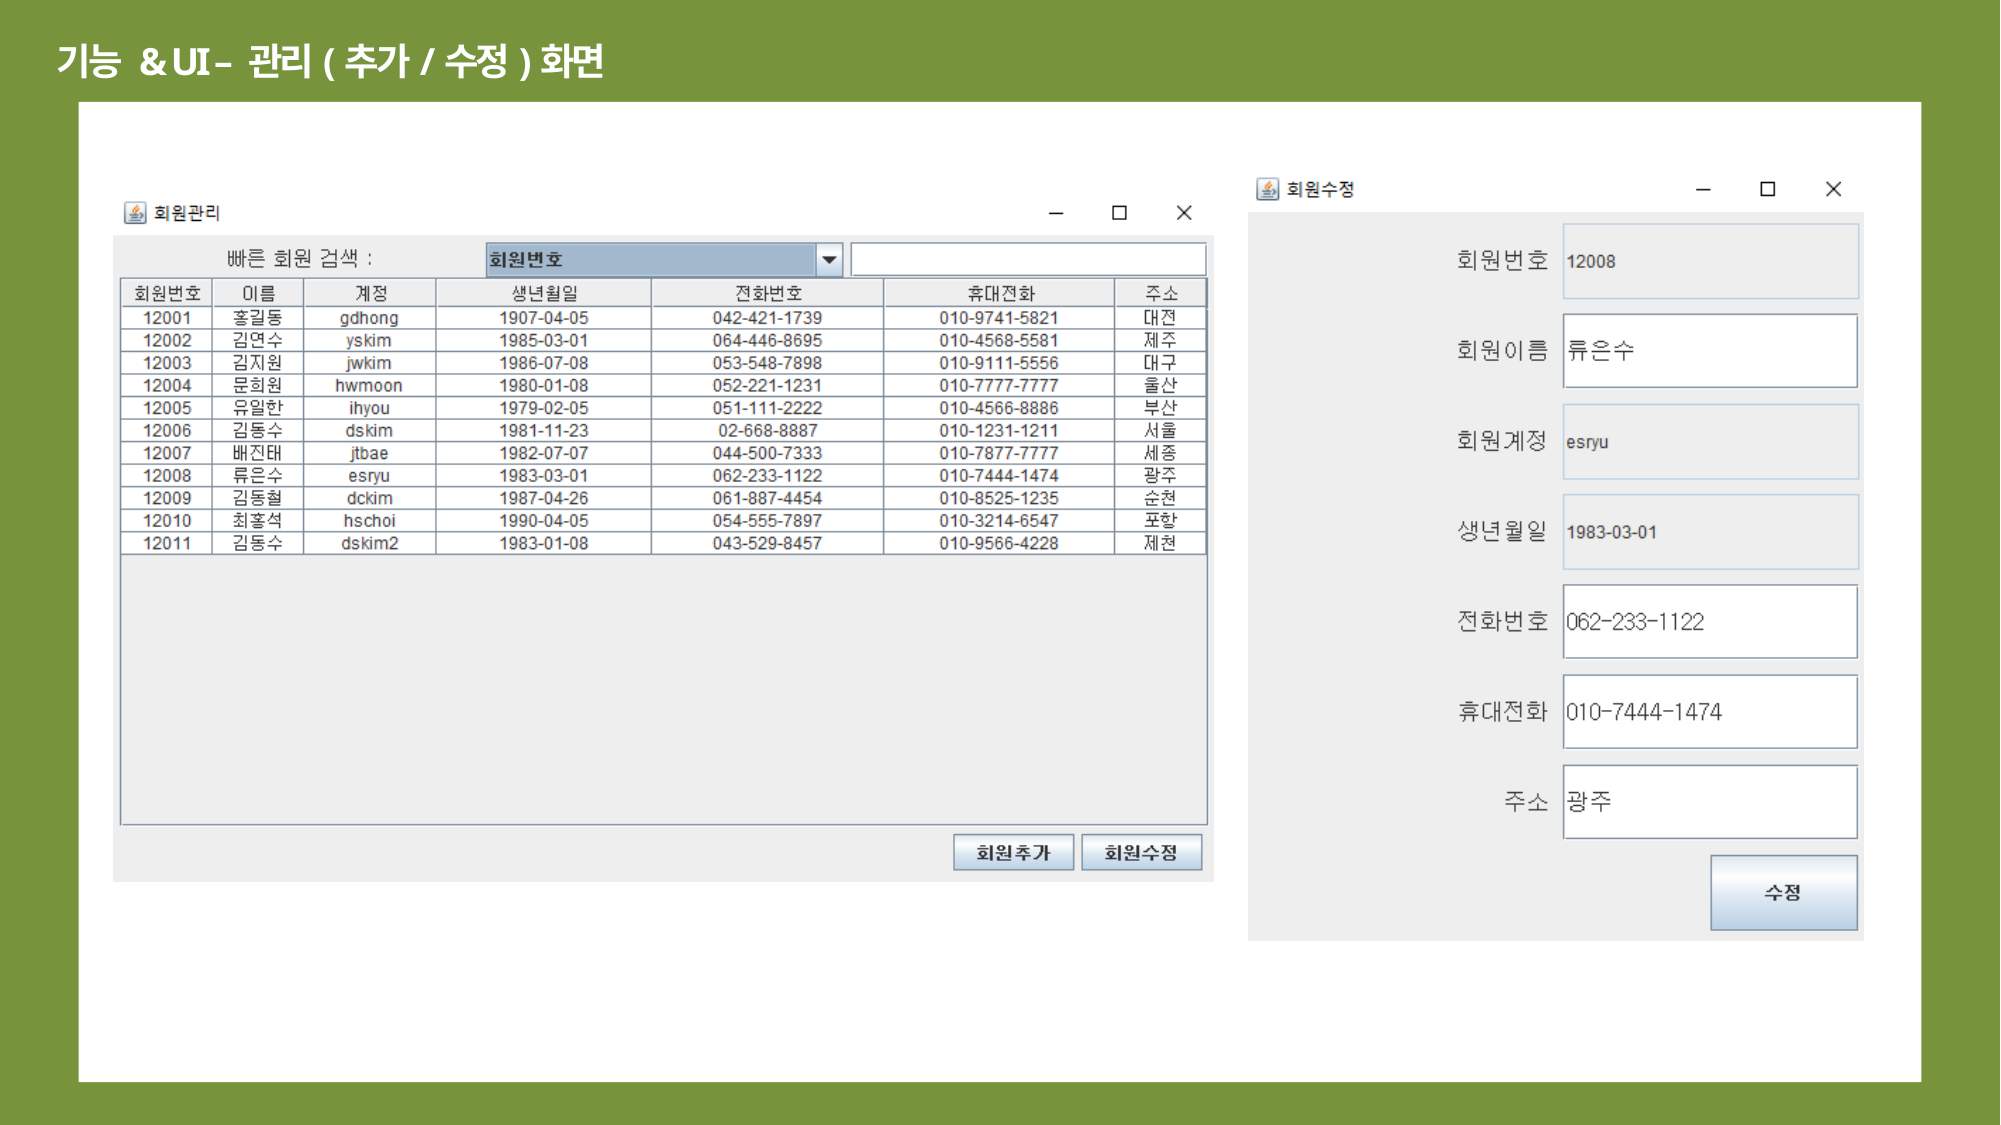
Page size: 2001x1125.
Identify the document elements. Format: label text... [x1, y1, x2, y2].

picture [113, 196, 1214, 882]
text_box [77, 100, 1923, 1084]
picture [1247, 172, 1864, 941]
text_box 기능 & UI – 관리(추가/수정)화면 [42, 30, 622, 91]
